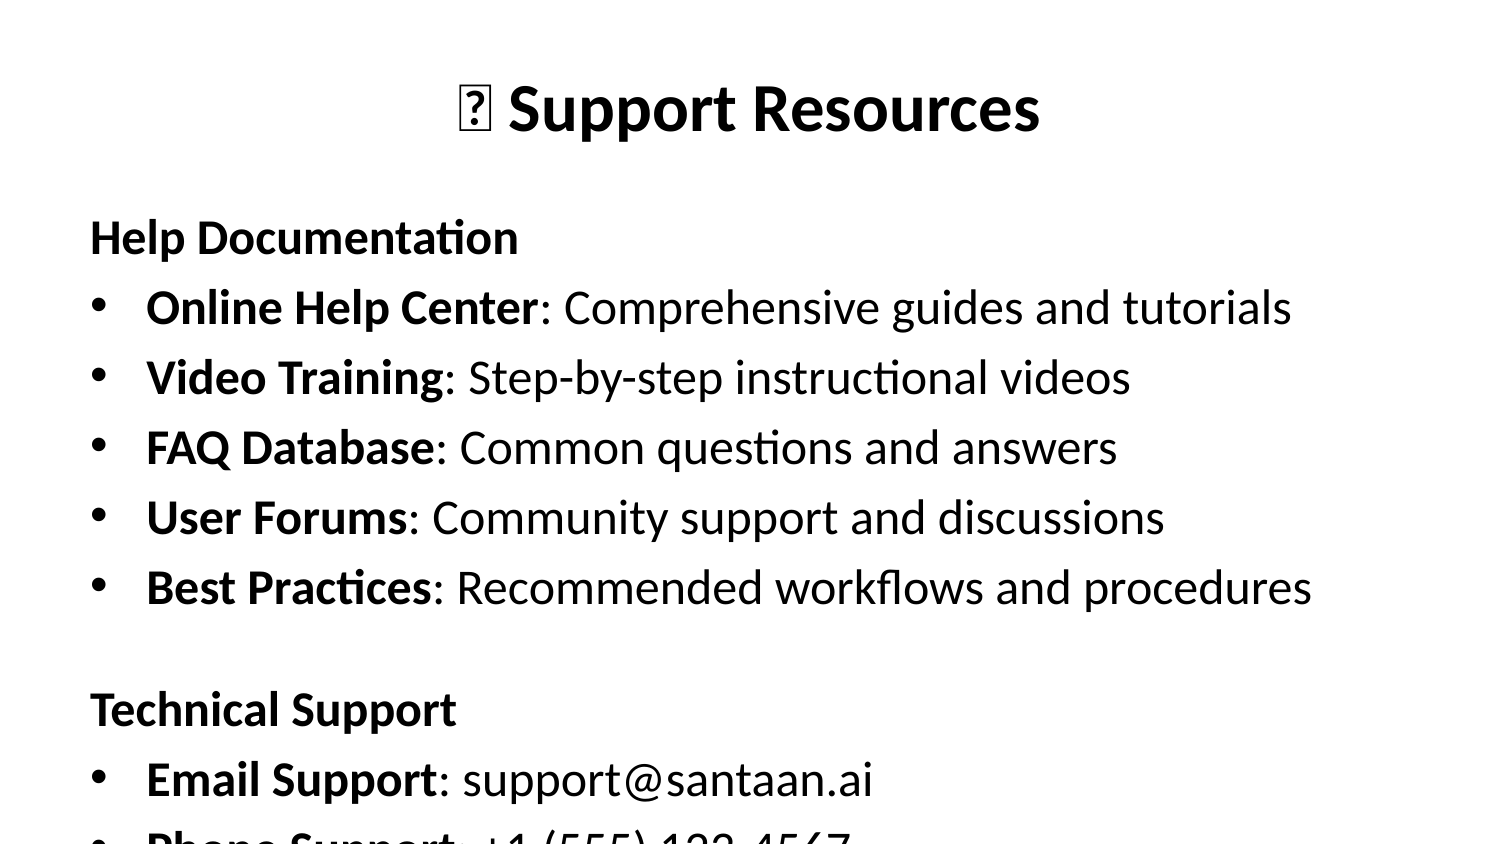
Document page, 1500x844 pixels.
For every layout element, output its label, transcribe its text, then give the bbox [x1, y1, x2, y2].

list Help Documentation Online Help Center: Comprehensive guides and tutorials Video Training: Step-by-step instructional videos FAQ Database: Common questions and answers User Forums: Community support and discussions Best Practices: Recommended workflows and procedures Technical Support Email Support: support@santaan.ai Phone Support: +1 (555) 123-4567 Live Chat: Available during business hours Remote Assistance: Screen sharing for complex issues Emergency Support: 24/7 critical issue response [75, 196, 1425, 754]
title 📞 Support Resources [75, 33, 1425, 175]
